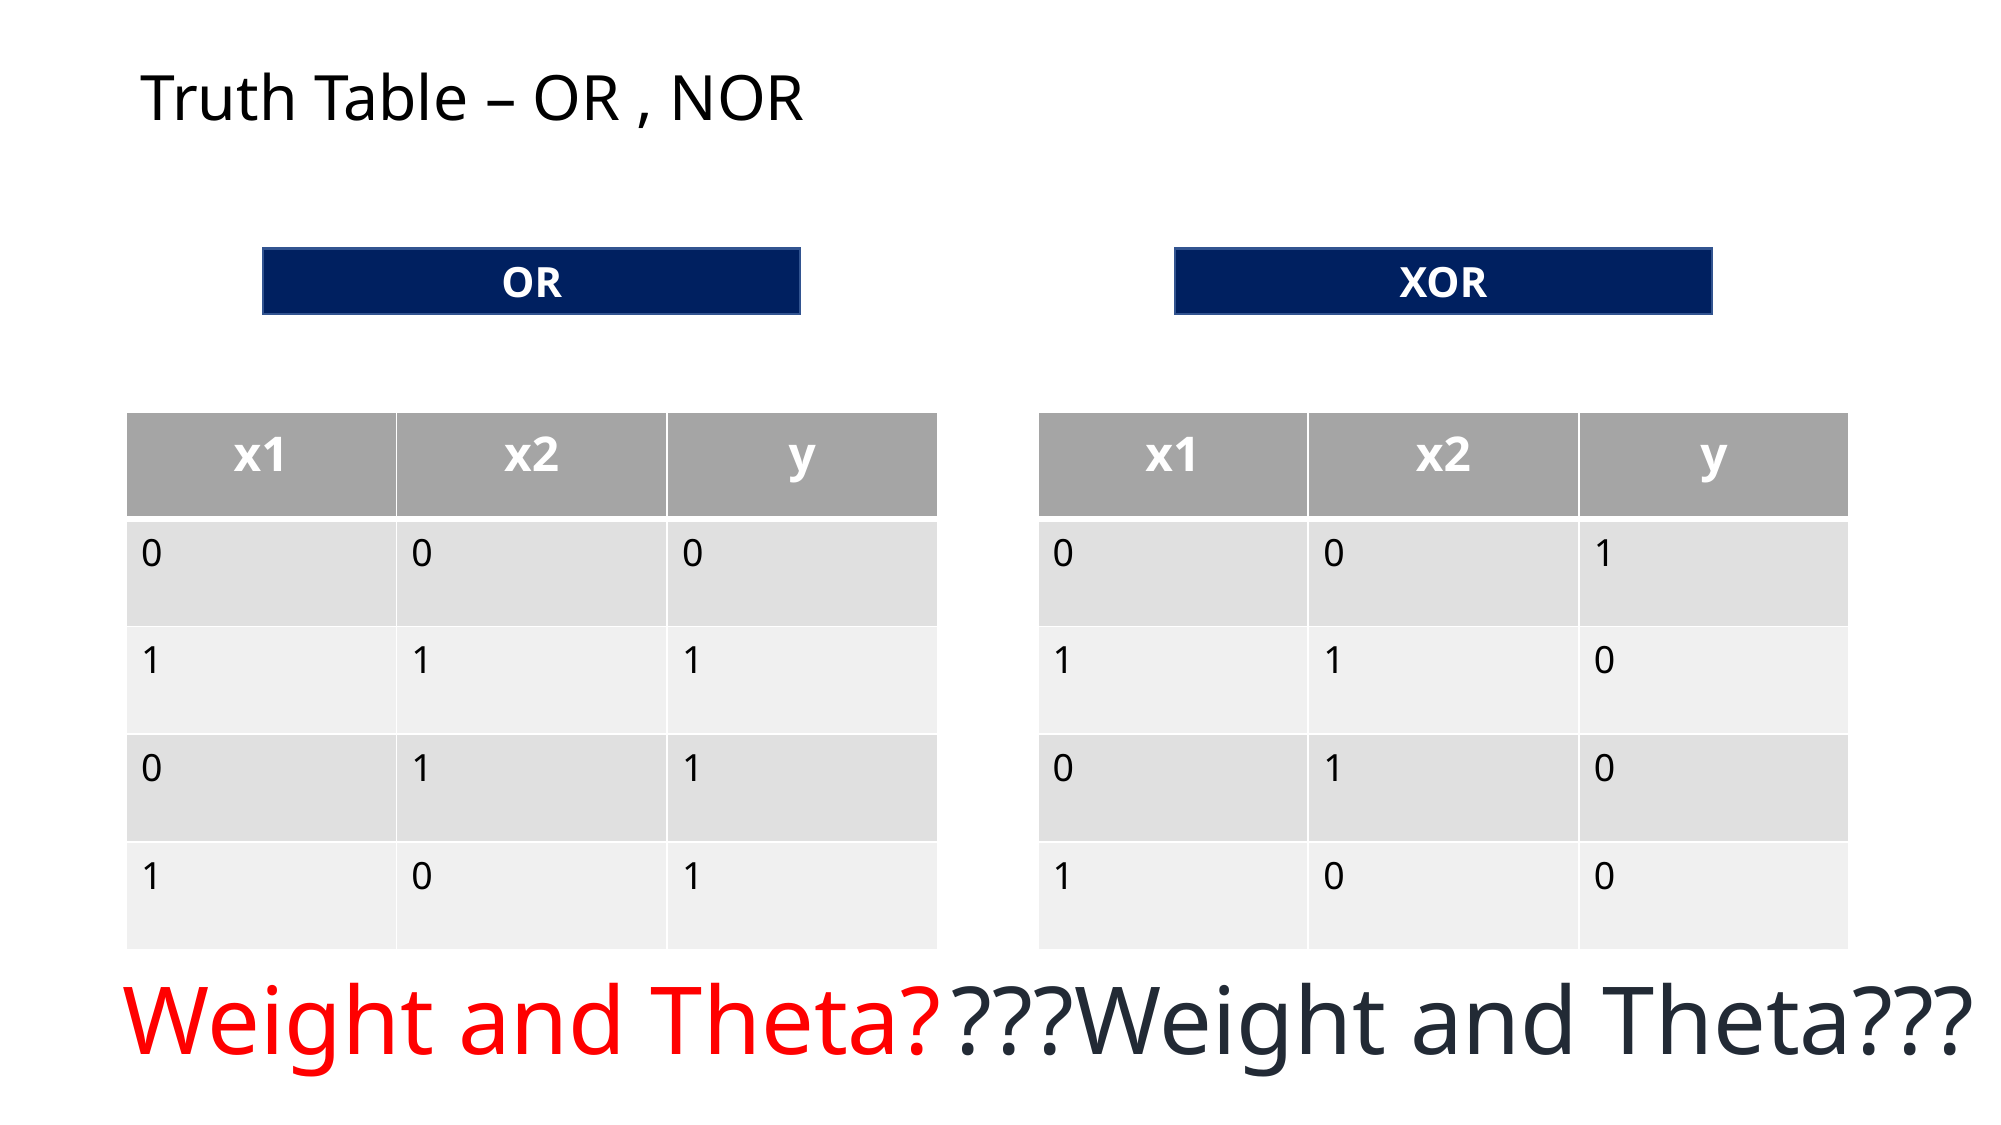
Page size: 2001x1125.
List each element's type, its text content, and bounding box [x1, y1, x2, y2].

table_header x2 [397, 413, 666, 516]
table_cell 1 [397, 627, 666, 733]
table_cell 0 [1309, 522, 1578, 626]
table_cell 0 [127, 735, 396, 841]
table_cell 1 [668, 627, 937, 733]
text_box Weight and Theta? [107, 952, 936, 1081]
table_cell 1 [668, 735, 937, 841]
table_header y [668, 413, 937, 516]
table_cell 0 [668, 522, 937, 626]
table_cell 1 [127, 627, 396, 733]
table_cell 1 [1309, 735, 1578, 841]
title Truth Table – OR , NOR [125, 51, 1776, 150]
table_header y [1580, 413, 1848, 516]
table_cell 0 [1580, 735, 1848, 841]
table_header x1 [1039, 413, 1307, 516]
text_box XOR [1174, 247, 1713, 315]
text_box ???Weight and Theta??? [936, 952, 1991, 1081]
text_box OR [262, 247, 801, 315]
table_cell 1 [668, 843, 937, 949]
table_header x2 [1309, 413, 1578, 516]
table_cell 0 [397, 522, 666, 626]
table_cell 0 [1580, 627, 1848, 733]
table_cell 1 [127, 843, 396, 949]
table_cell 1 [1039, 627, 1307, 733]
table_cell 0 [397, 843, 666, 949]
table_cell 1 [1309, 627, 1578, 733]
table_cell 1 [1039, 843, 1307, 949]
table_cell 0 [1039, 522, 1307, 626]
table_cell 0 [1039, 735, 1307, 841]
table_cell 1 [397, 735, 666, 841]
table_cell 0 [1580, 843, 1848, 949]
table_header x1 [127, 413, 396, 516]
table_cell 0 [1309, 843, 1578, 949]
table_cell 1 [1580, 522, 1848, 626]
table_cell 0 [127, 522, 396, 626]
